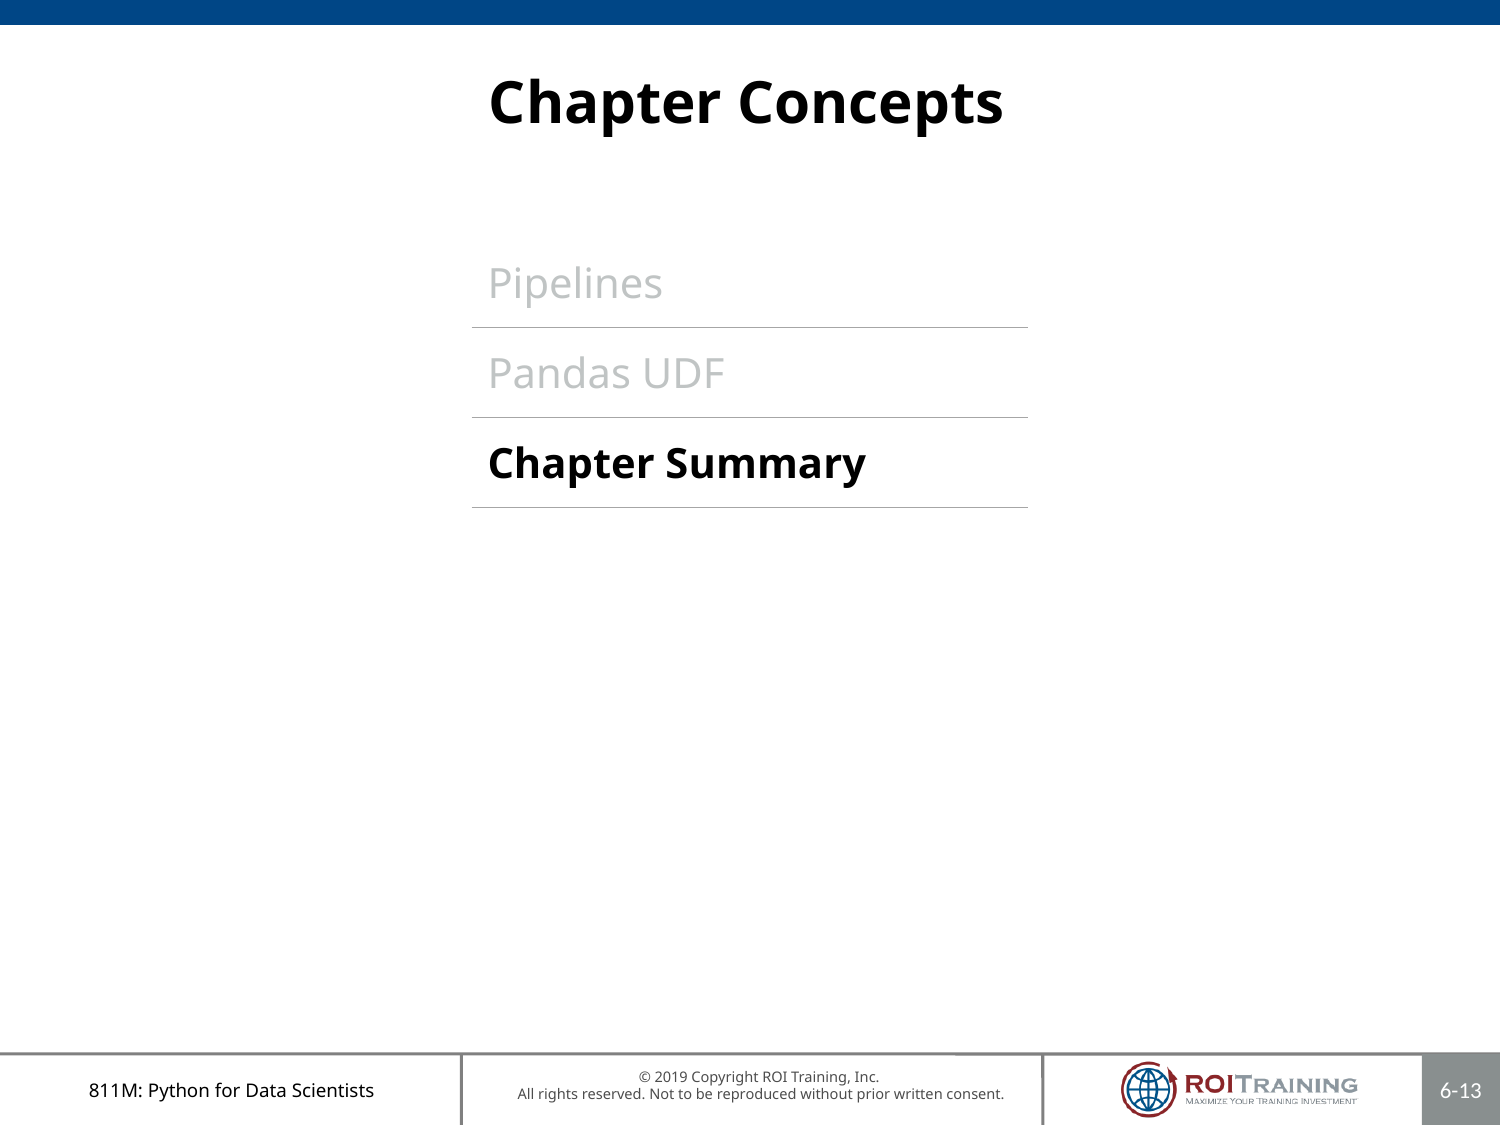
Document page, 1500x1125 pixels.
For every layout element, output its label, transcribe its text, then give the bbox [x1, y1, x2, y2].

table_cell Pandas UDF [473, 328, 1027, 417]
title Chapter Concepts [172, 48, 1322, 152]
table_header Pipelines [473, 238, 1027, 327]
picture [1113, 1060, 1362, 1118]
table_cell Chapter Summary [473, 418, 1027, 507]
